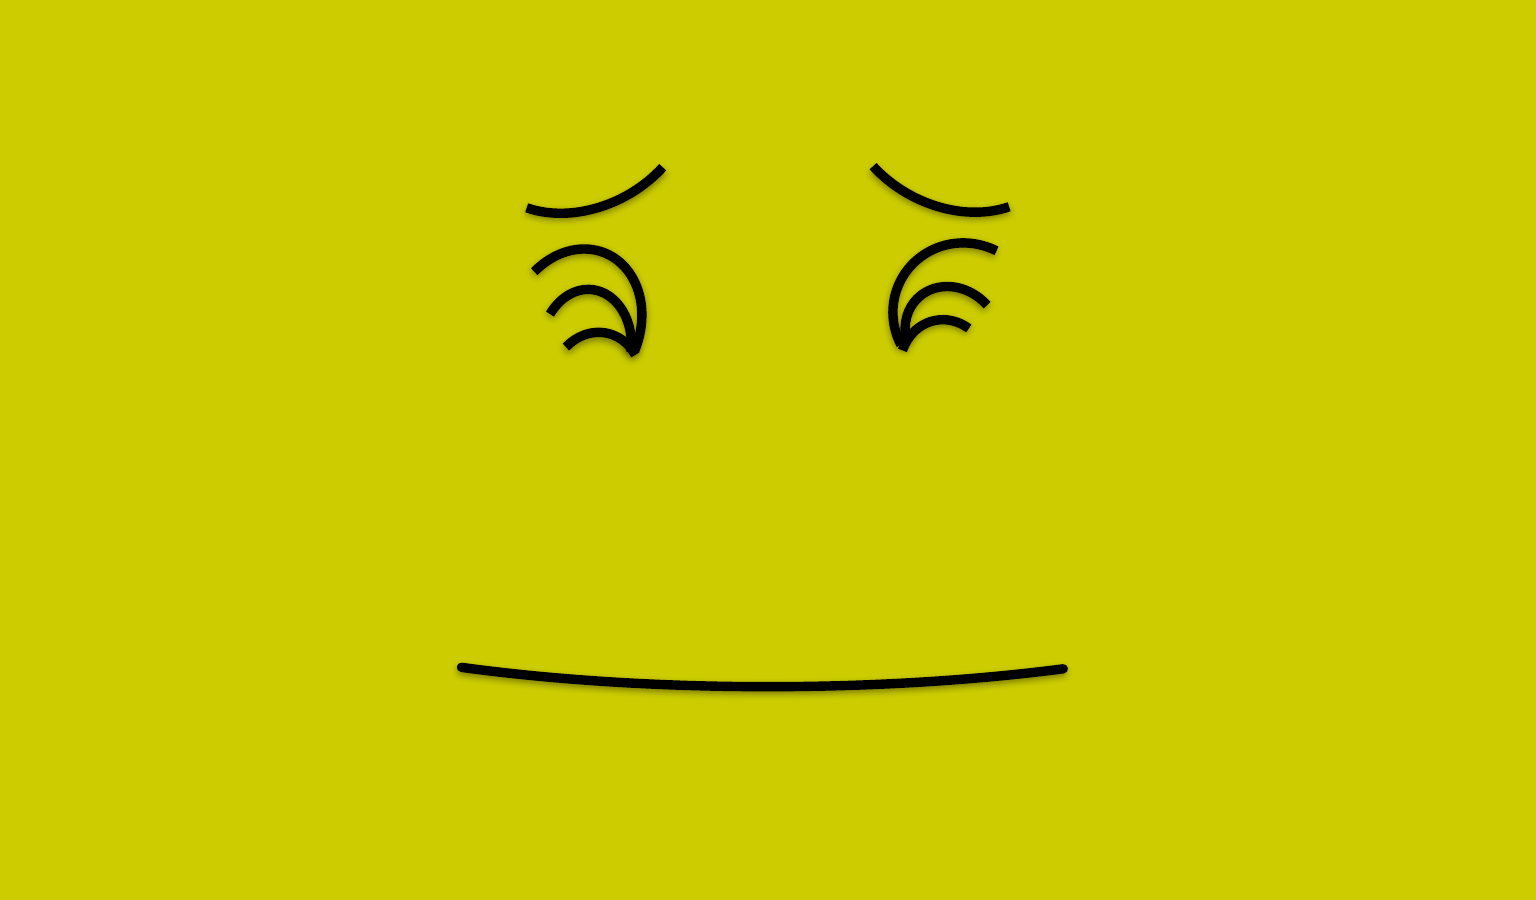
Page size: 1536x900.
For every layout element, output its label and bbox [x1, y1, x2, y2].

text_box [509, 242, 1038, 436]
text_box [459, 549, 1066, 689]
text_box [473, 38, 1062, 207]
